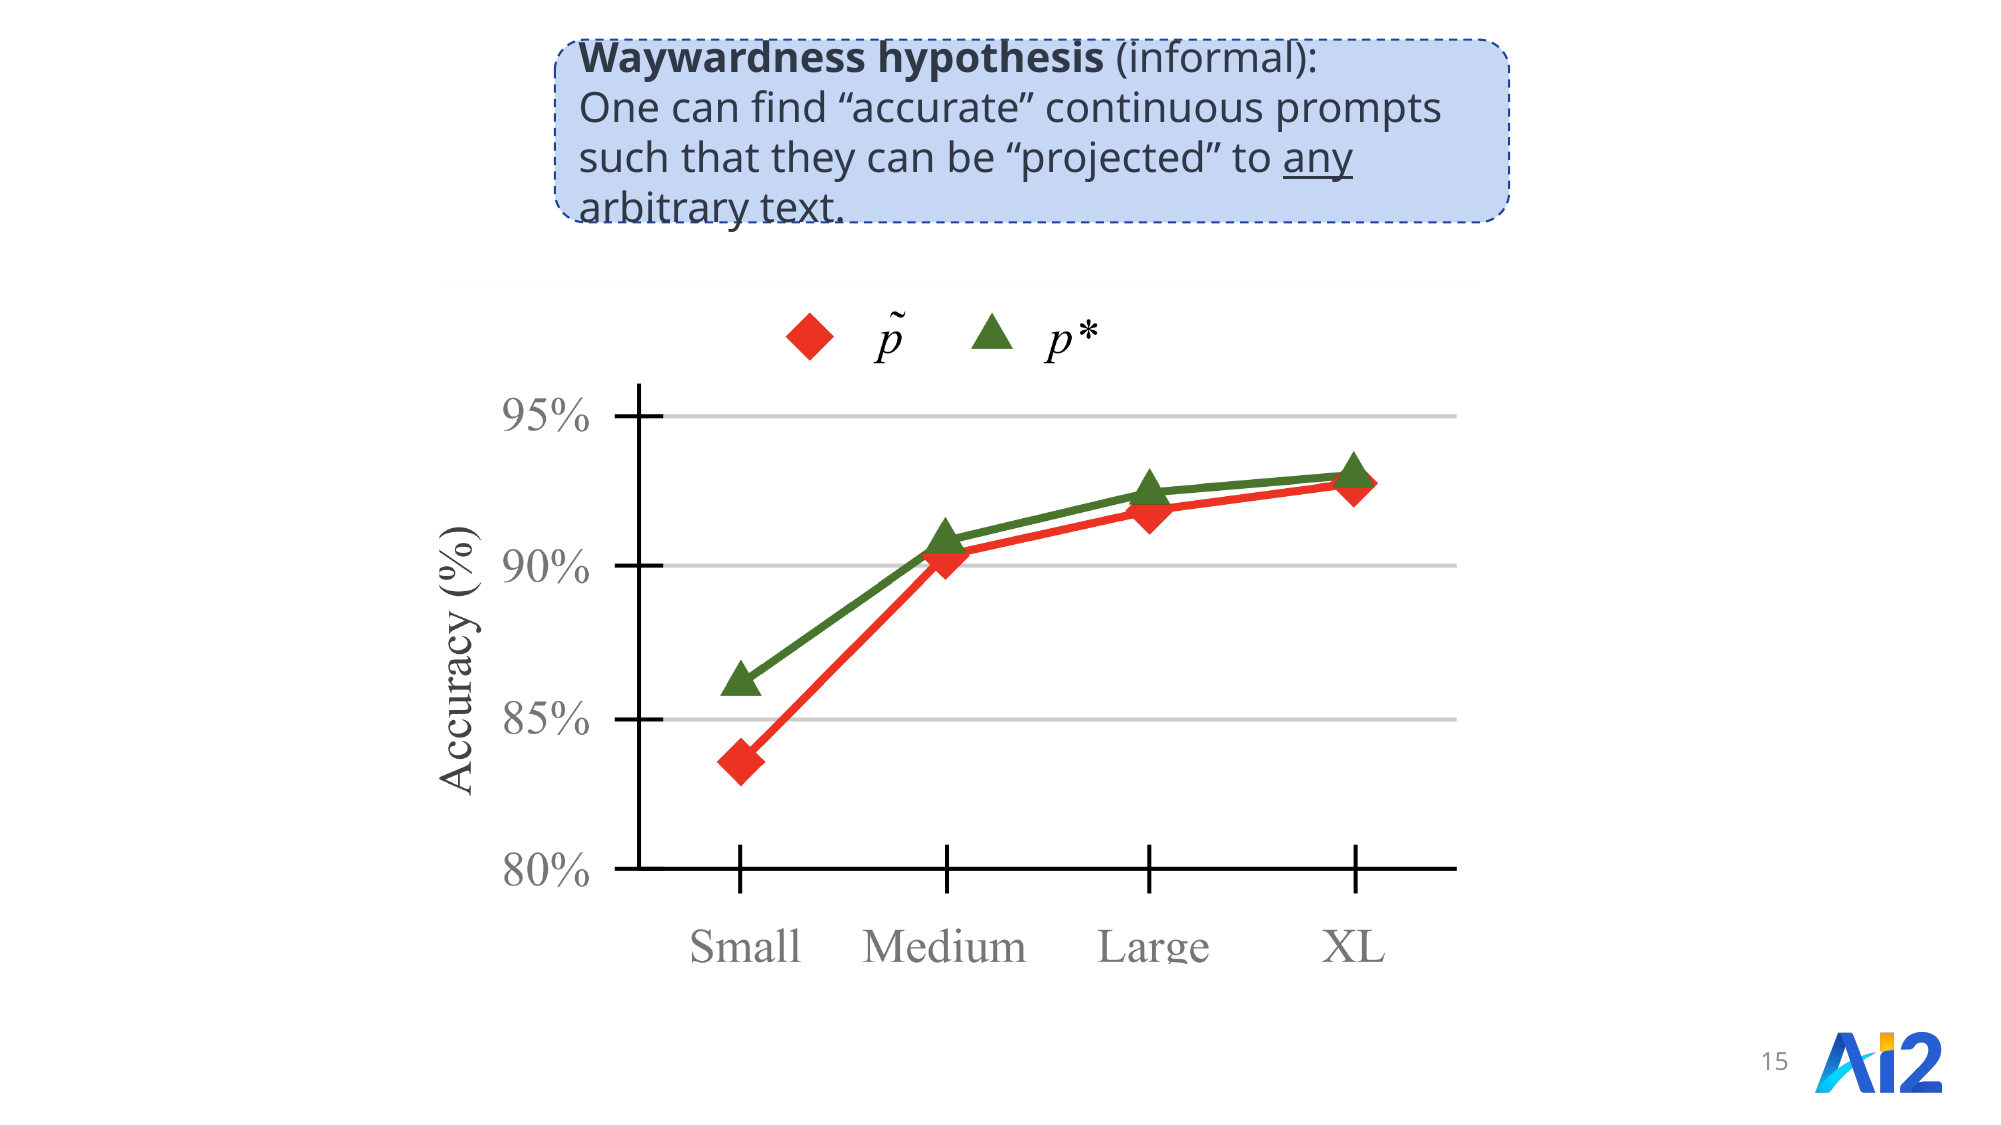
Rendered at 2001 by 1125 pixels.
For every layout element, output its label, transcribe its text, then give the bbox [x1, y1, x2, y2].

picture [1815, 1032, 1942, 1093]
picture [439, 285, 1479, 964]
text_box Waywardness hypothesis (informal): One can find “accurate” continuous prompts such that they can be “projected” to any arbitrary text. [553, 38, 1511, 224]
slide_number 15 [1716, 1032, 1804, 1093]
